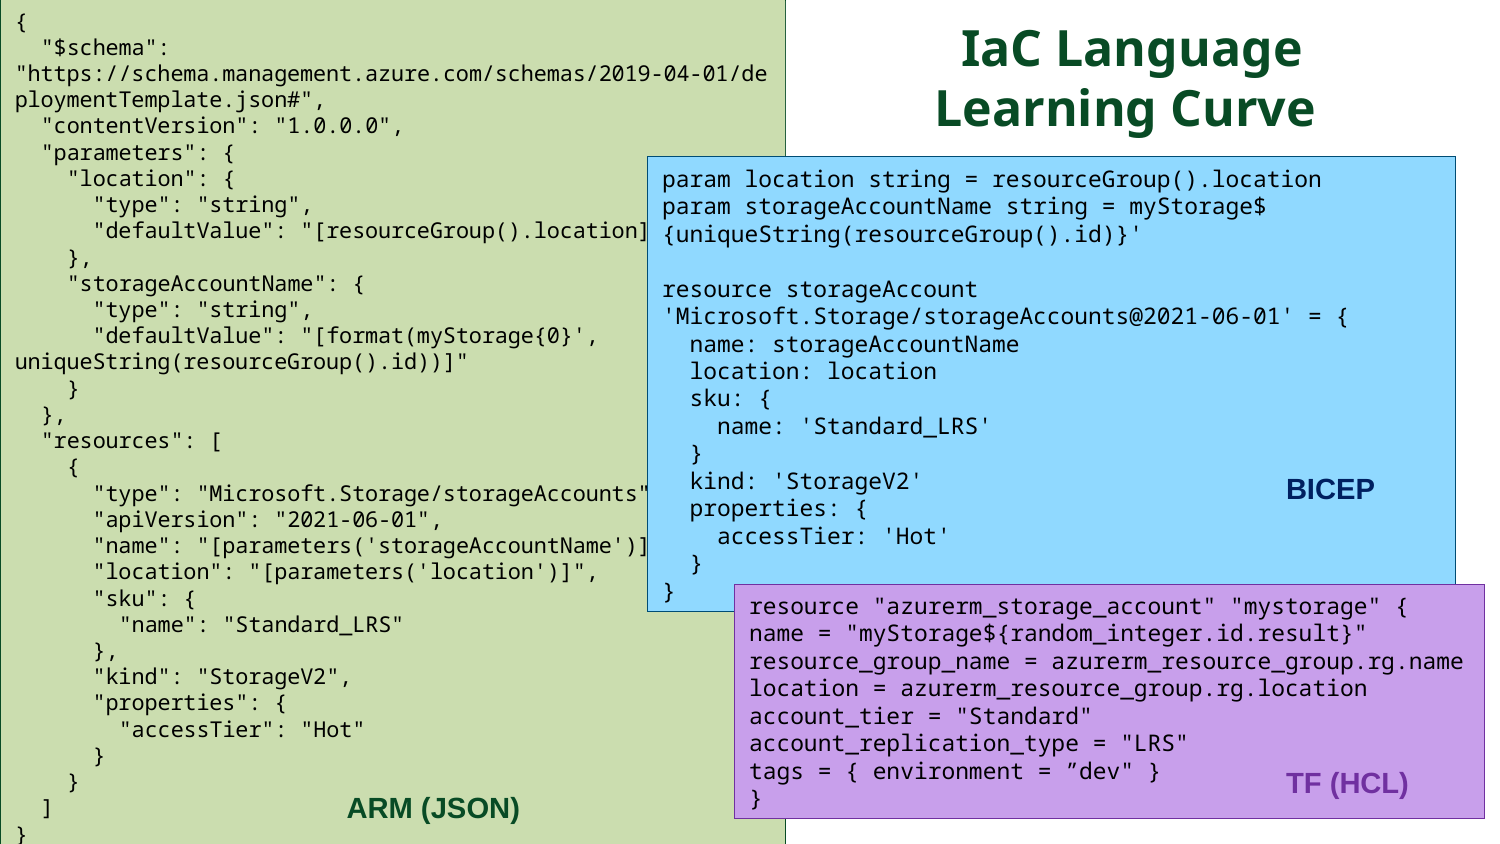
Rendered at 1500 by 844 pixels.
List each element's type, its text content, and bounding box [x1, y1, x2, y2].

text_box BICEP [1271, 463, 1391, 513]
text_box ARM (JSON) [331, 782, 536, 833]
text_box param location string = resourceGroup().location param storageAccountName string = myStorage${uniqueString(resourceGroup().id)}' resource storageAccount 'Microsoft.Storage/storageAccounts@2021-06-01' = { name: storageAccountName location: location sku: { name: 'Standard_LRS' } kind: 'StorageV2' properties: { accessTier: 'Hot' } } [647, 156, 1456, 612]
title IaC Language Learning Curve [785, 1, 1478, 195]
text_box TF (HCL) [1271, 757, 1424, 807]
text_box resource "azurerm_storage_account" "mystorage" { name = "myStorage${random_integer.id.result}" resource_group_name = azurerm_resource_group.rg.name location = azurerm_resource_group.rg.location account_tier = "Standard" account_replication_type = "LRS" tags = { environment = ”dev" } } [734, 584, 1485, 819]
text_box { "$schema": "https://schema.management.azure.com/schemas/2019-04-01/deploymentTemplate.json#", "contentVersion": "1.0.0.0", "parameters": { "location": { "type": "string", "defaultValue": "[resourceGroup().location]" }, "storageAccountName": { "type": "string", "defaultValue": "[format(myStorage{0}', uniqueString(resourceGroup().id))]" } }, "resources": [ { "type": "Microsoft.Storage/storageAccounts", "apiVersion": "2021-06-01", "name": "[parameters('storageAccountName')]", "location": "[parameters('location')]", "sku": { "name": "Standard_LRS" }, "kind": "StorageV2", "properties": { "accessTier": "Hot" } } ] } [0, 0, 786, 844]
